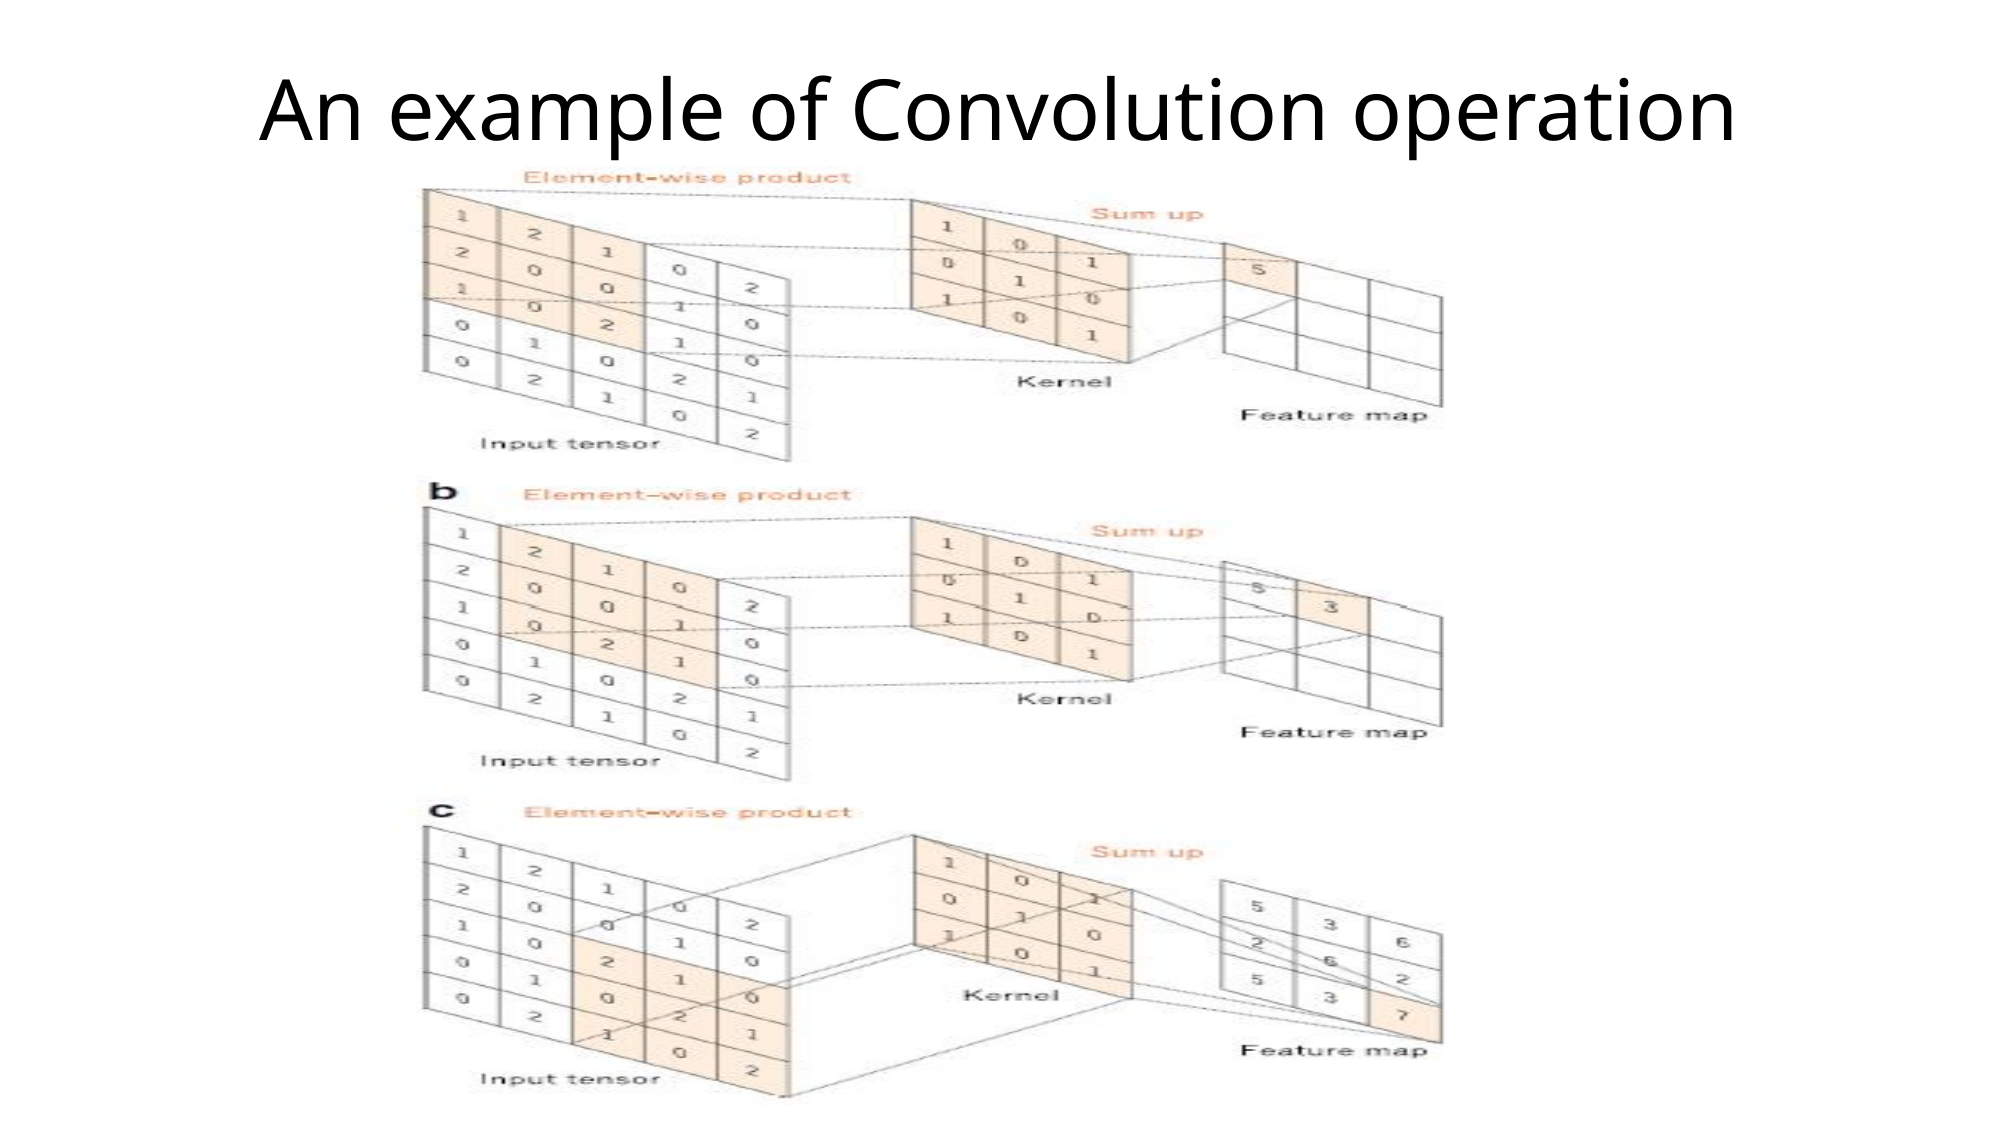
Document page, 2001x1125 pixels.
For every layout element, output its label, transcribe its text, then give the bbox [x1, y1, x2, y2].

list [391, 166, 1566, 1124]
title An example of Convolution operation [137, 59, 1863, 167]
